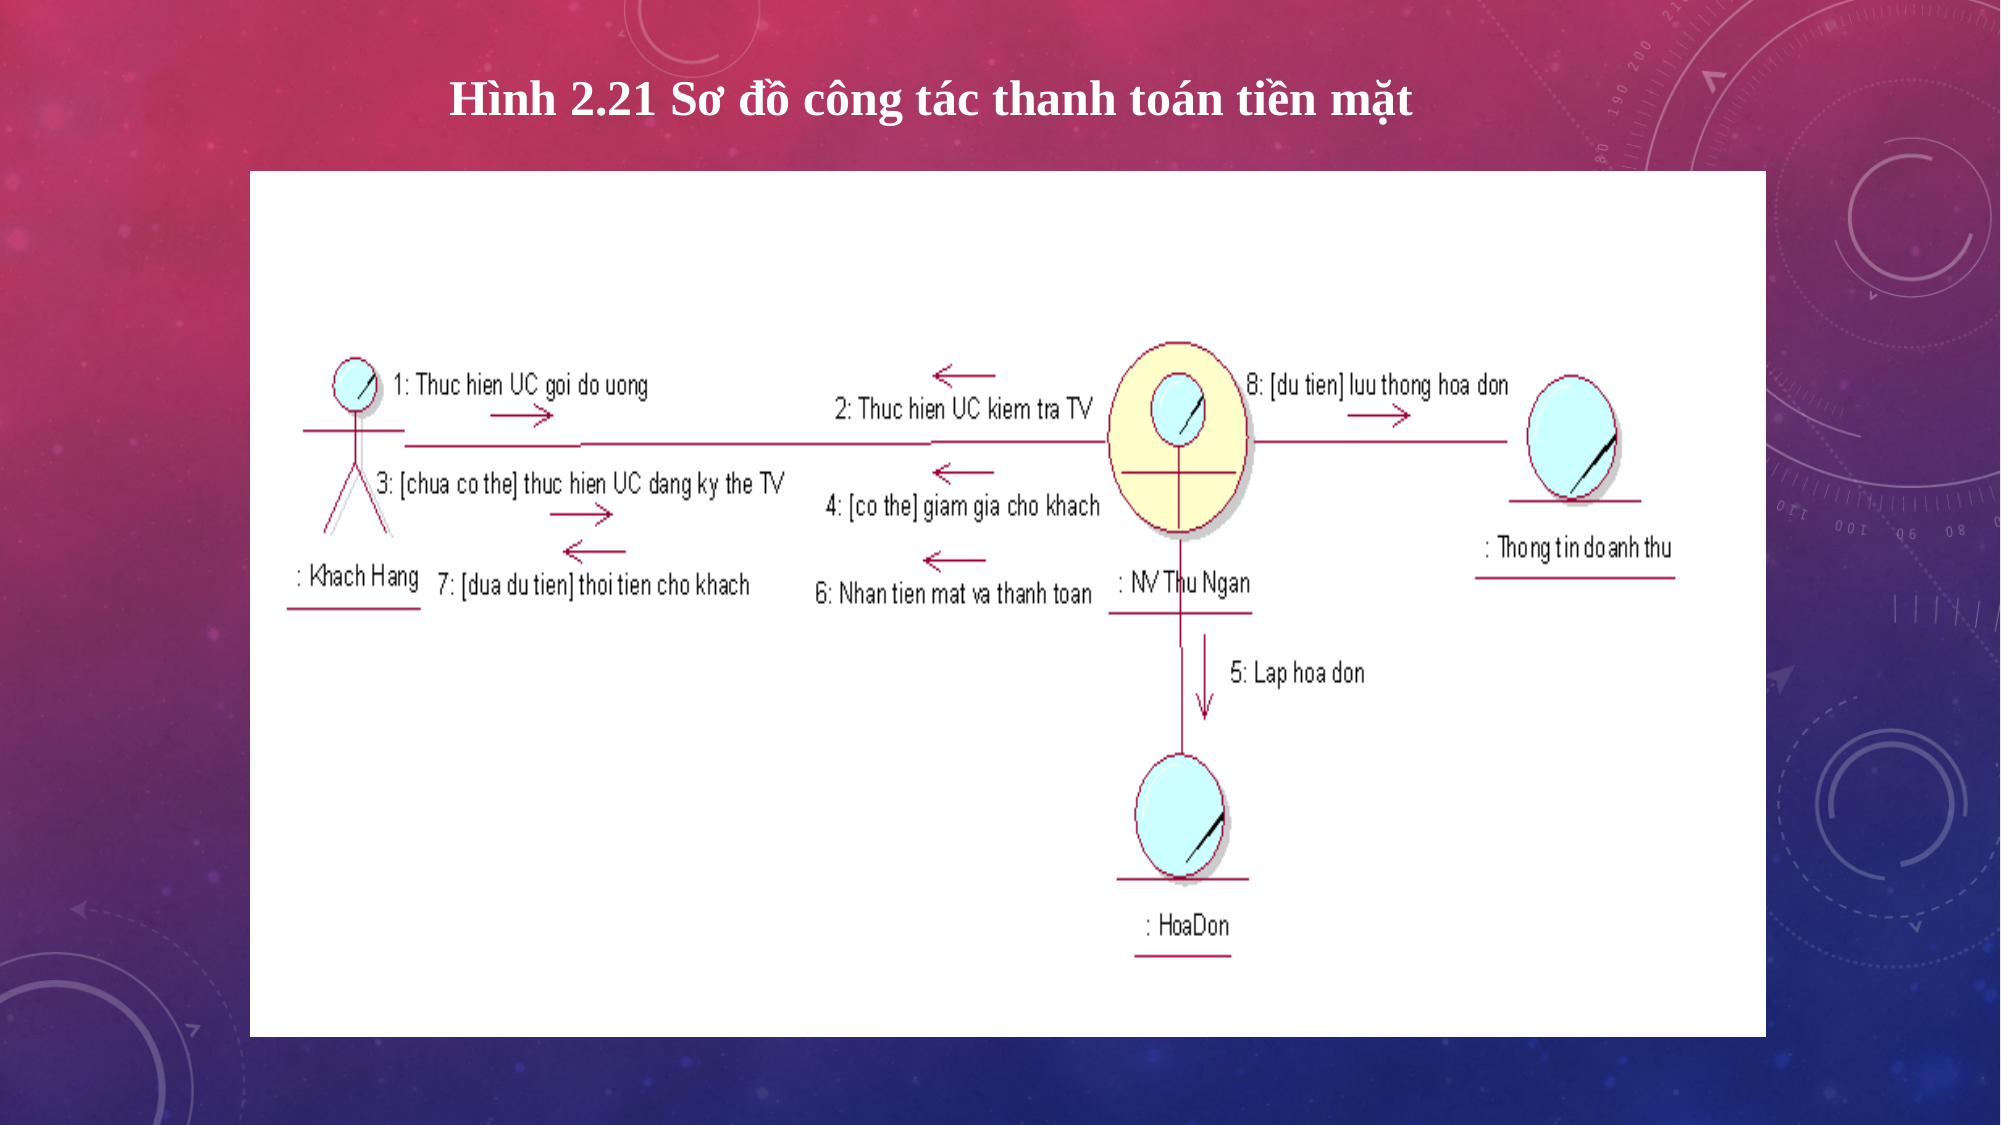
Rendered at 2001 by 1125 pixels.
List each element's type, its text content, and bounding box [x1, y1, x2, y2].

text_box Hình 2.21 Sơ đồ công tác thanh toán tiền mặt [434, 28, 1429, 134]
picture [0, 0, 2001, 1125]
